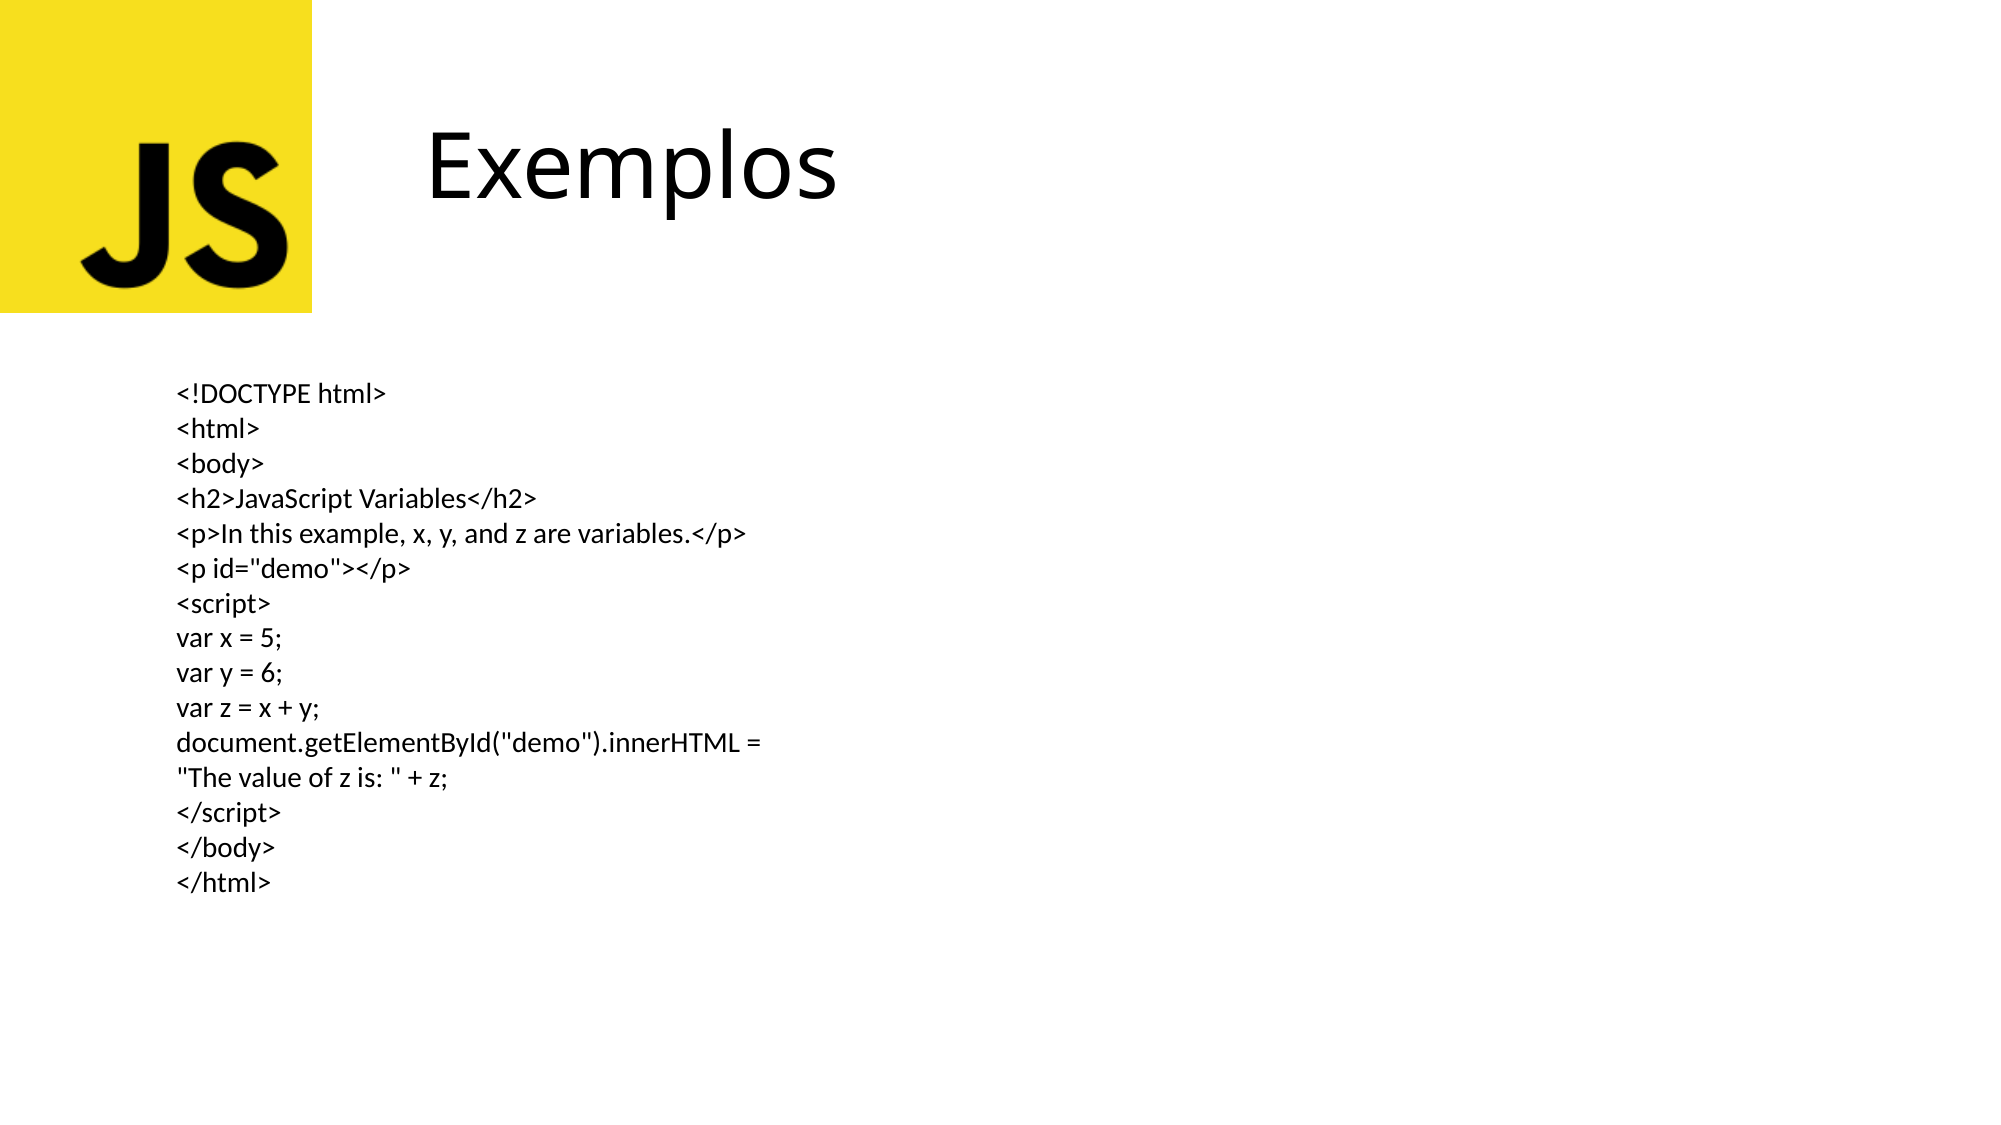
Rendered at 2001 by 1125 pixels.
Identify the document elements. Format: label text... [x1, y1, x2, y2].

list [0, 0, 312, 313]
title Exemplos [409, 59, 1863, 278]
text_box <!DOCTYPE html> <html> <body> <h2>JavaScript Variables</h2> <p>In this example, x, y, and z are variables.</p> <p id="demo"></p> <script> var x = 5; var y = 6; var z = x + y; document.getElementById("demo").innerHTML = "The value of z is: " + z; </script> </body> </html> [161, 366, 1900, 906]
